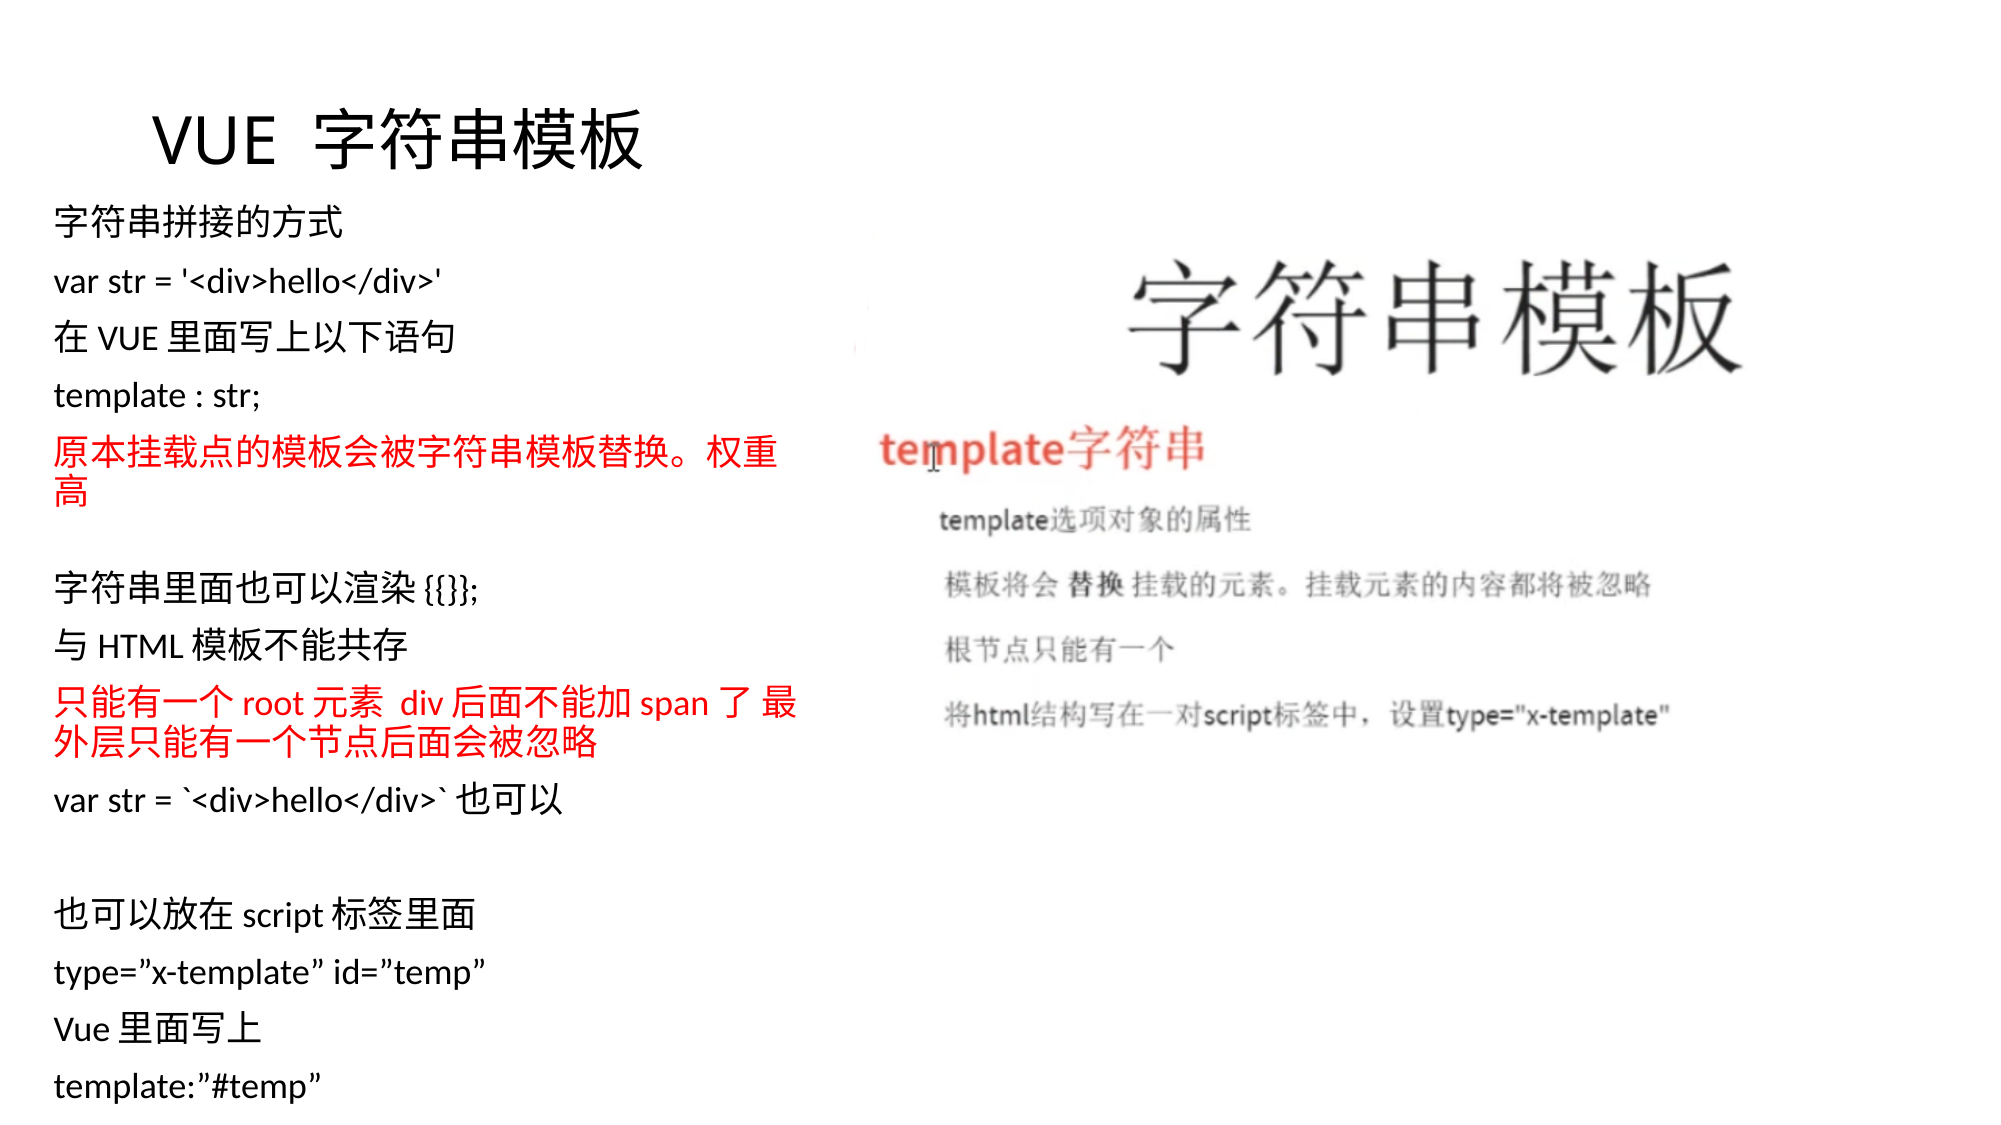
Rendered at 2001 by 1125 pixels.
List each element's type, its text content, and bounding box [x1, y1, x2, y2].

picture [850, 227, 1863, 810]
title VUE 字符串模板 [137, 4, 821, 197]
list 字符串拼接的方式 var str = '<div>hello</div>' 在VUE里面写上以下语句 template : str; 原本挂载点的模板会被字符串模板替换。权重高 字符串里面也可以渲染{{}}; 与HTML模板不能共存 只能有一个root元素 div后面不能加span了 最外层只能有一个节点后面会被忽略 var str = `<div>hello</div>`也可以 也可以放在script标签里面 type=”x-template” id=”temp” Vue里面写上 template:”#temp” [38, 197, 822, 1121]
